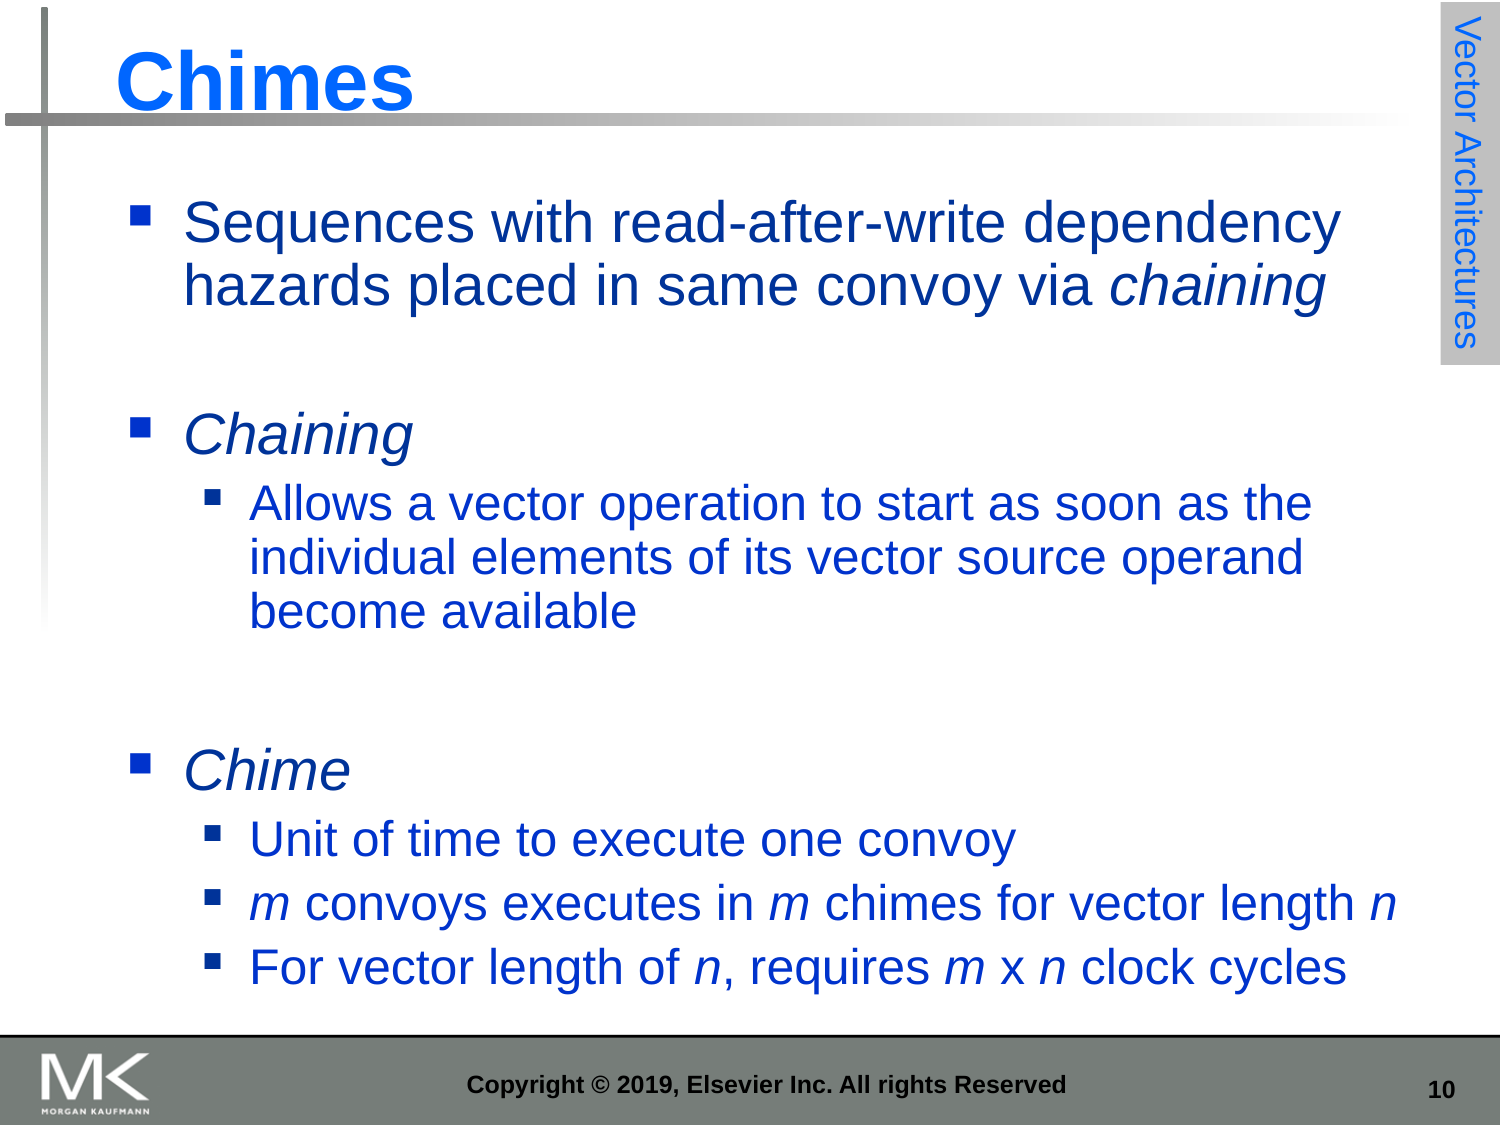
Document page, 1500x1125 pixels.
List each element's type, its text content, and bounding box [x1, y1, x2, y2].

text_box Vector Architectures [1440, 2, 1500, 365]
footer Copyright © 2019, Elsevier Inc. All rights Reserved [170, 1046, 1365, 1106]
title Chimes [100, 18, 1440, 135]
picture [29, 1046, 160, 1123]
list Sequences with read-after-write dependency hazards placed in same convoy via chaining Chaining Allows a vector operation to start as soon as the individual elements of its vector source operand become available Chime Unit of time to execute one convoy m convoys executes in m chimes for vector length n For vector length of n, requires m x n clock cycles [111, 184, 1470, 1024]
